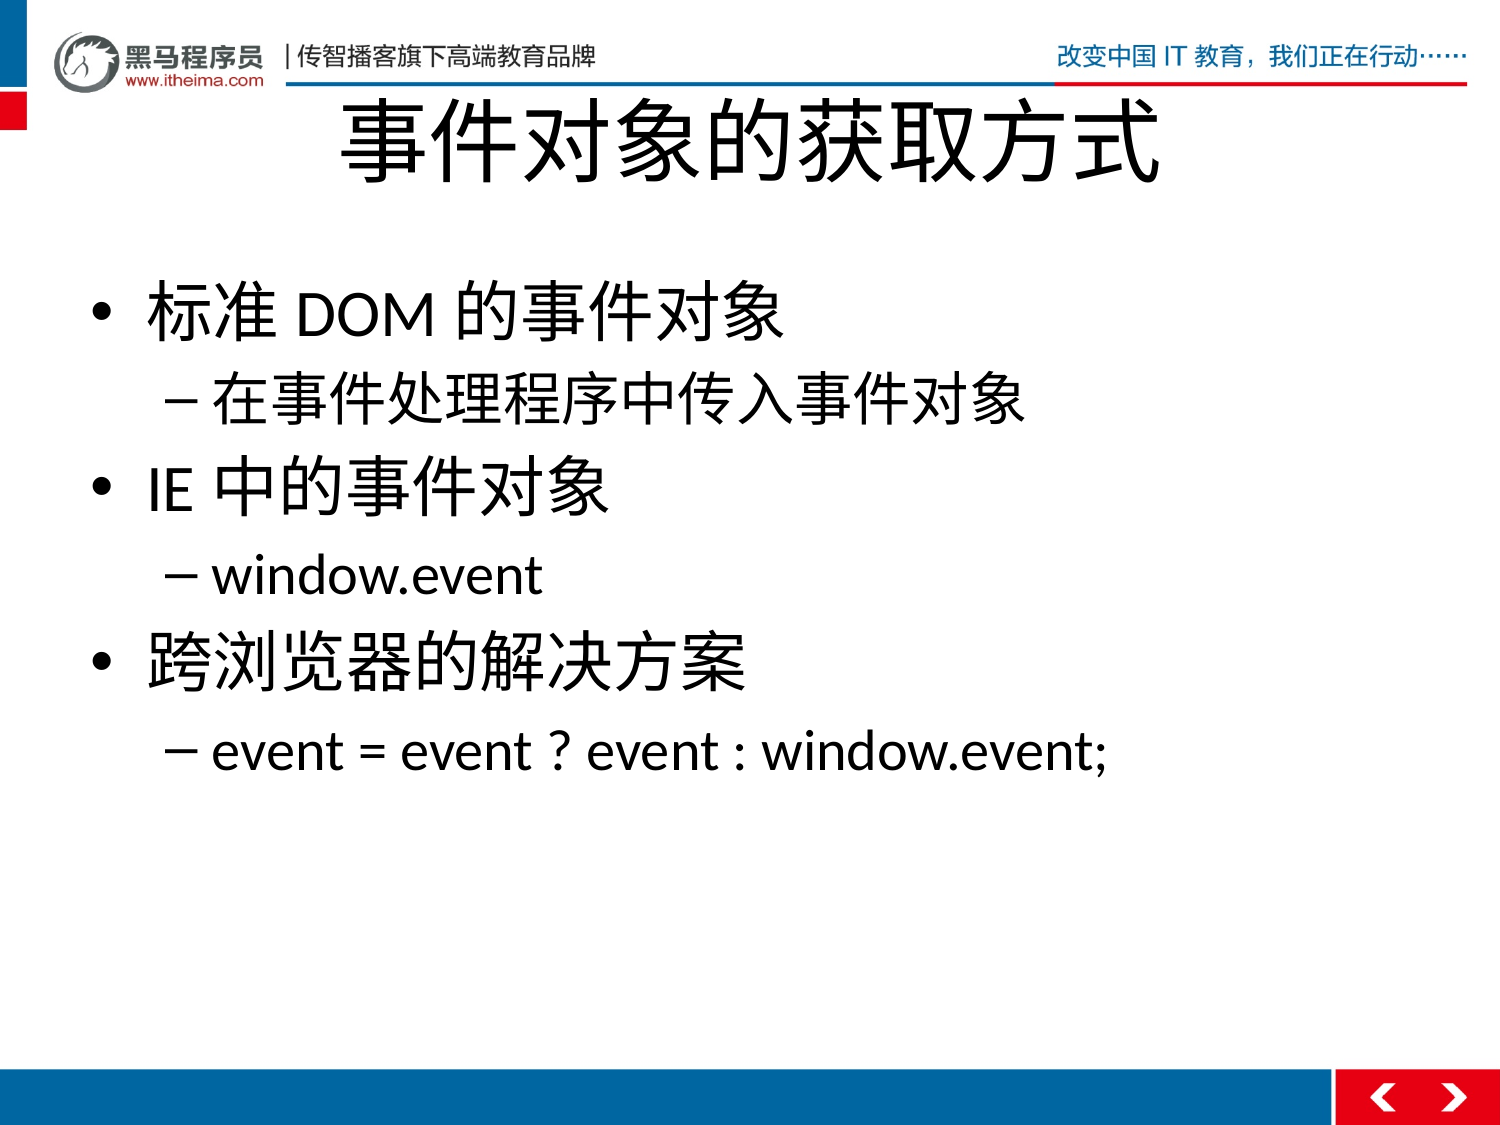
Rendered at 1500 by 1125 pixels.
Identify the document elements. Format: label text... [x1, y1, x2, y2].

list 标准DOM的事件对象 在事件处理程序中传入事件对象 IE中的事件对象 window.event 跨浏览器的解决方案 event = event ? event : window.event; [75, 262, 1425, 1005]
title 事件对象的获取方式 [75, 45, 1425, 233]
picture [0, 0, 1500, 1125]
